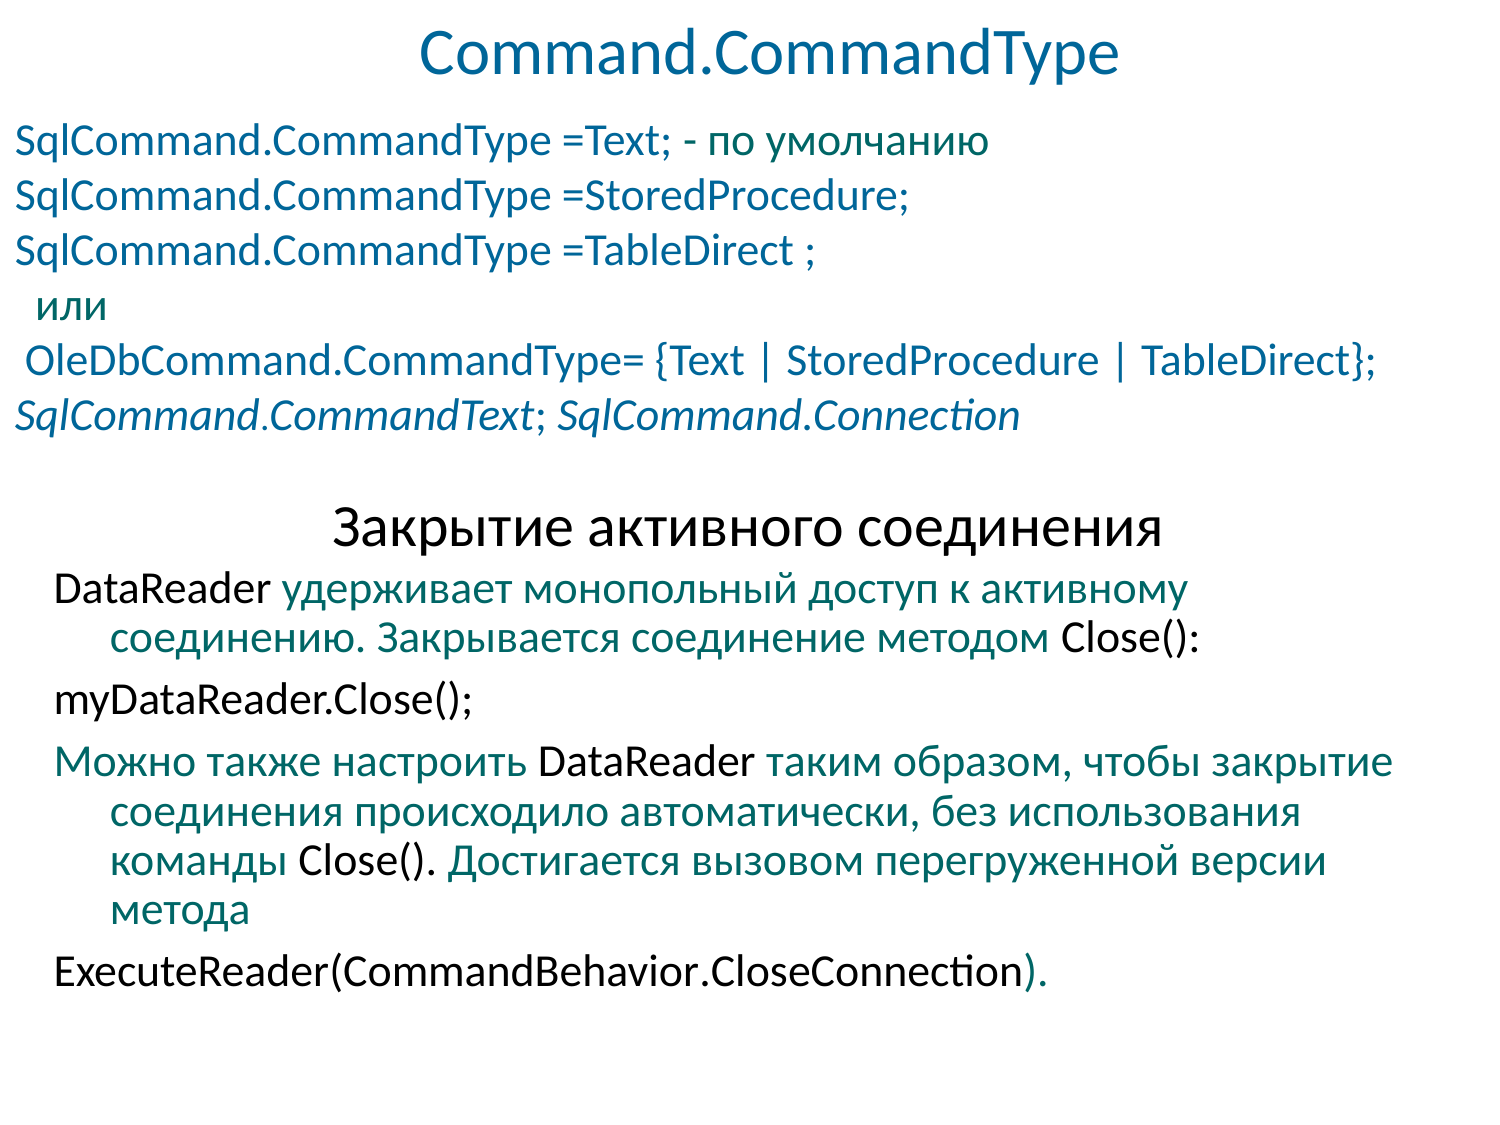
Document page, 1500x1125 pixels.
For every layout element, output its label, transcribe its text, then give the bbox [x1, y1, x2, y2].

text_box Command.CommandType [255, 0, 1287, 96]
title Закрытие активного соединения [72, 478, 1425, 556]
list DataReader удерживает монопольный доступ к активному соединению. Закрывается соединение методом Close(): myDataReader.Close(); Можно также настроить DataReader таким образом, чтобы закрытие соединения происходило автоматически, без использования команды Close(). Достигается вызовом перегруженной версии метода ExecuteReader(CommandBehavior.CloseConnection). [38, 556, 1466, 1099]
text_box SqlCommand.CommandType =Text; - по умолчанию SqlCommand.CommandType =StoredProcedure; SqlCommand.CommandType =TableDirect ; или OleDbCommand.CommandType= {Text | StoredProcedure | TableDirect}; SqlCommand.CommandText; SqlCommand.Connection [0, 102, 1500, 448]
